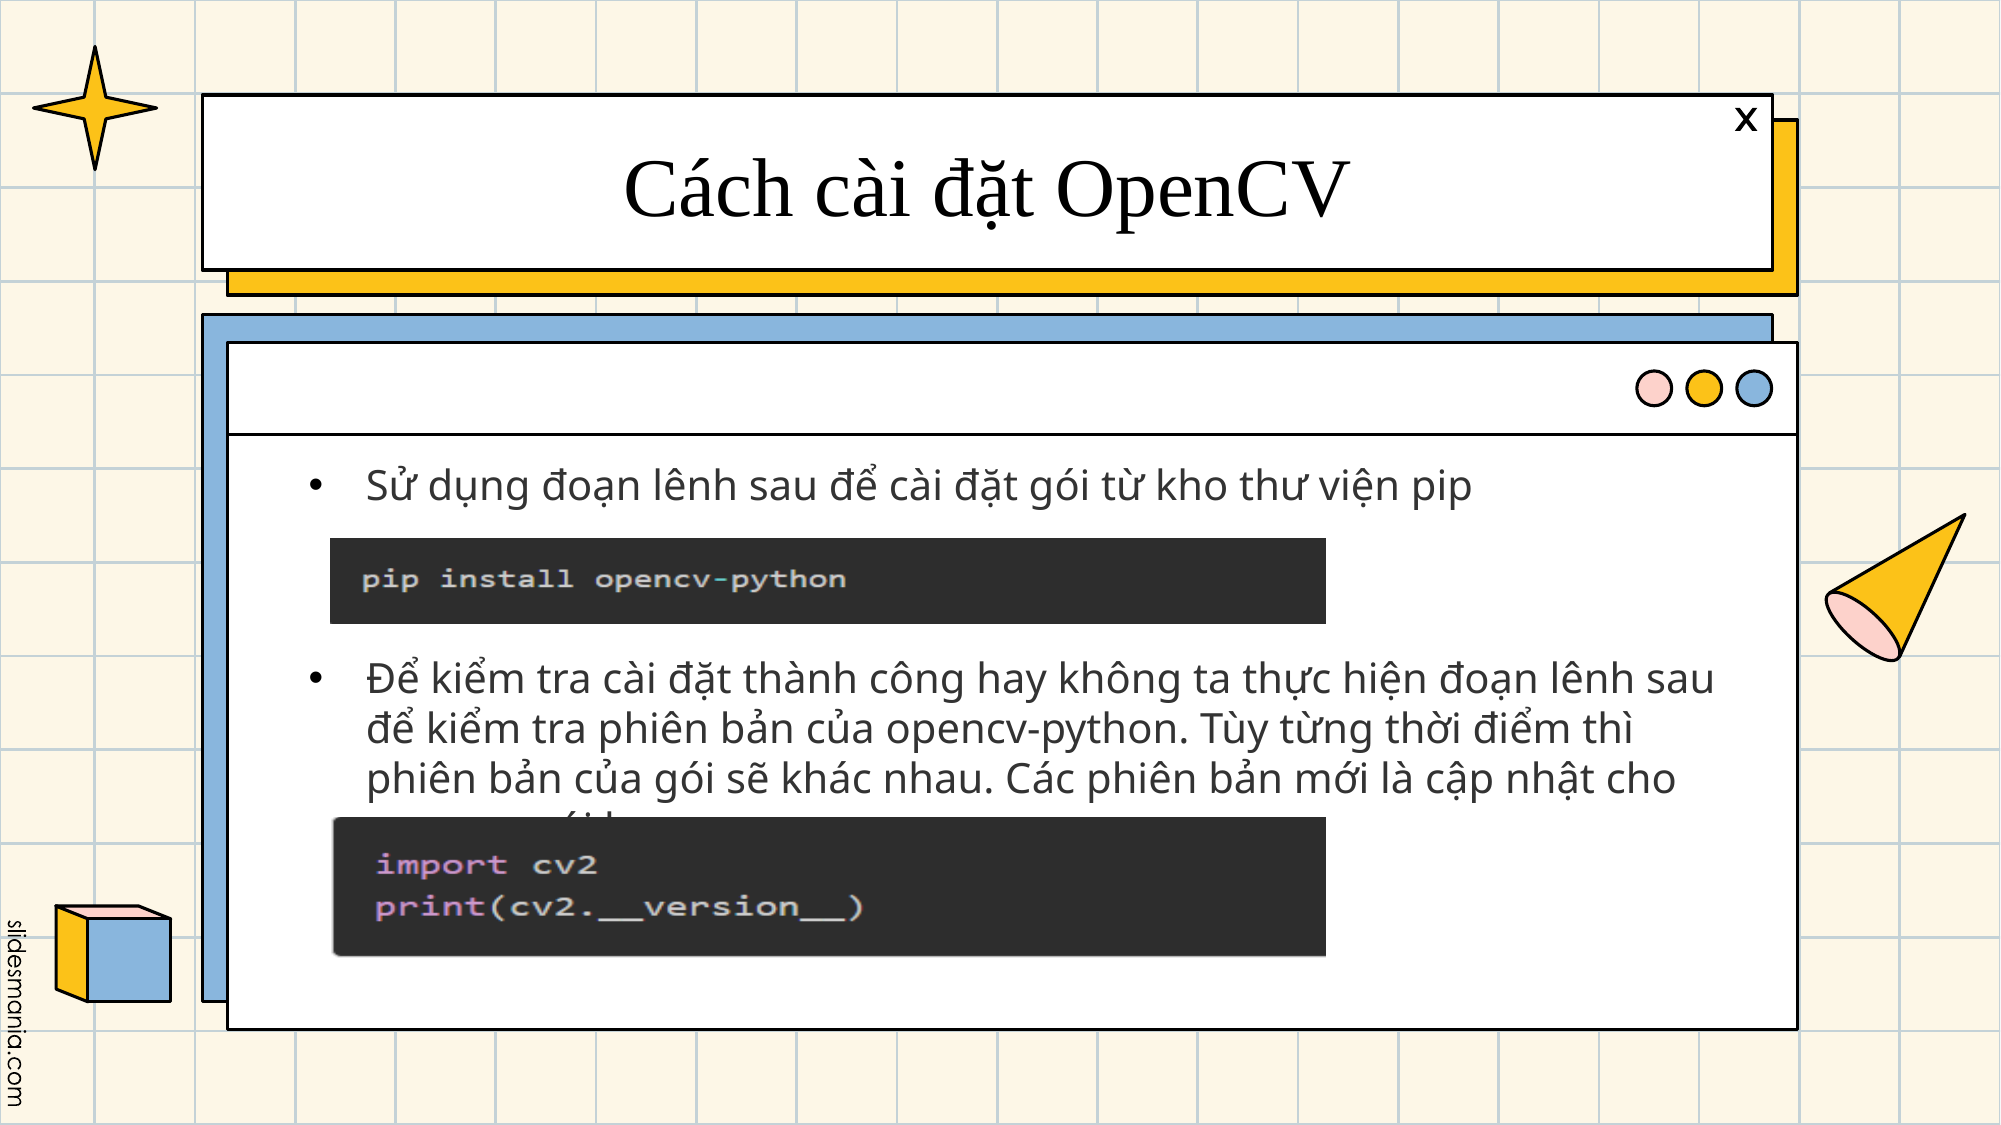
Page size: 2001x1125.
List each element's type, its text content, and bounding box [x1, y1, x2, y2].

picture [330, 816, 1326, 959]
title Cách cài đặt OpenCV [202, 120, 1773, 246]
list Sử dụng đoạn lênh sau để cài đặt gói từ kho thư viện pip Để kiểm tra cài đặt thành công hay không ta thực hiện đoạn lênh sau để kiểm tra phiên bản của opencv-python. Tùy từng thời điểm thì phiên bản của gói sẽ khác nhau. Các phiên bản mới là cập nhật cho opencv mới hơn [270, 439, 1758, 1000]
picture [330, 538, 1326, 624]
